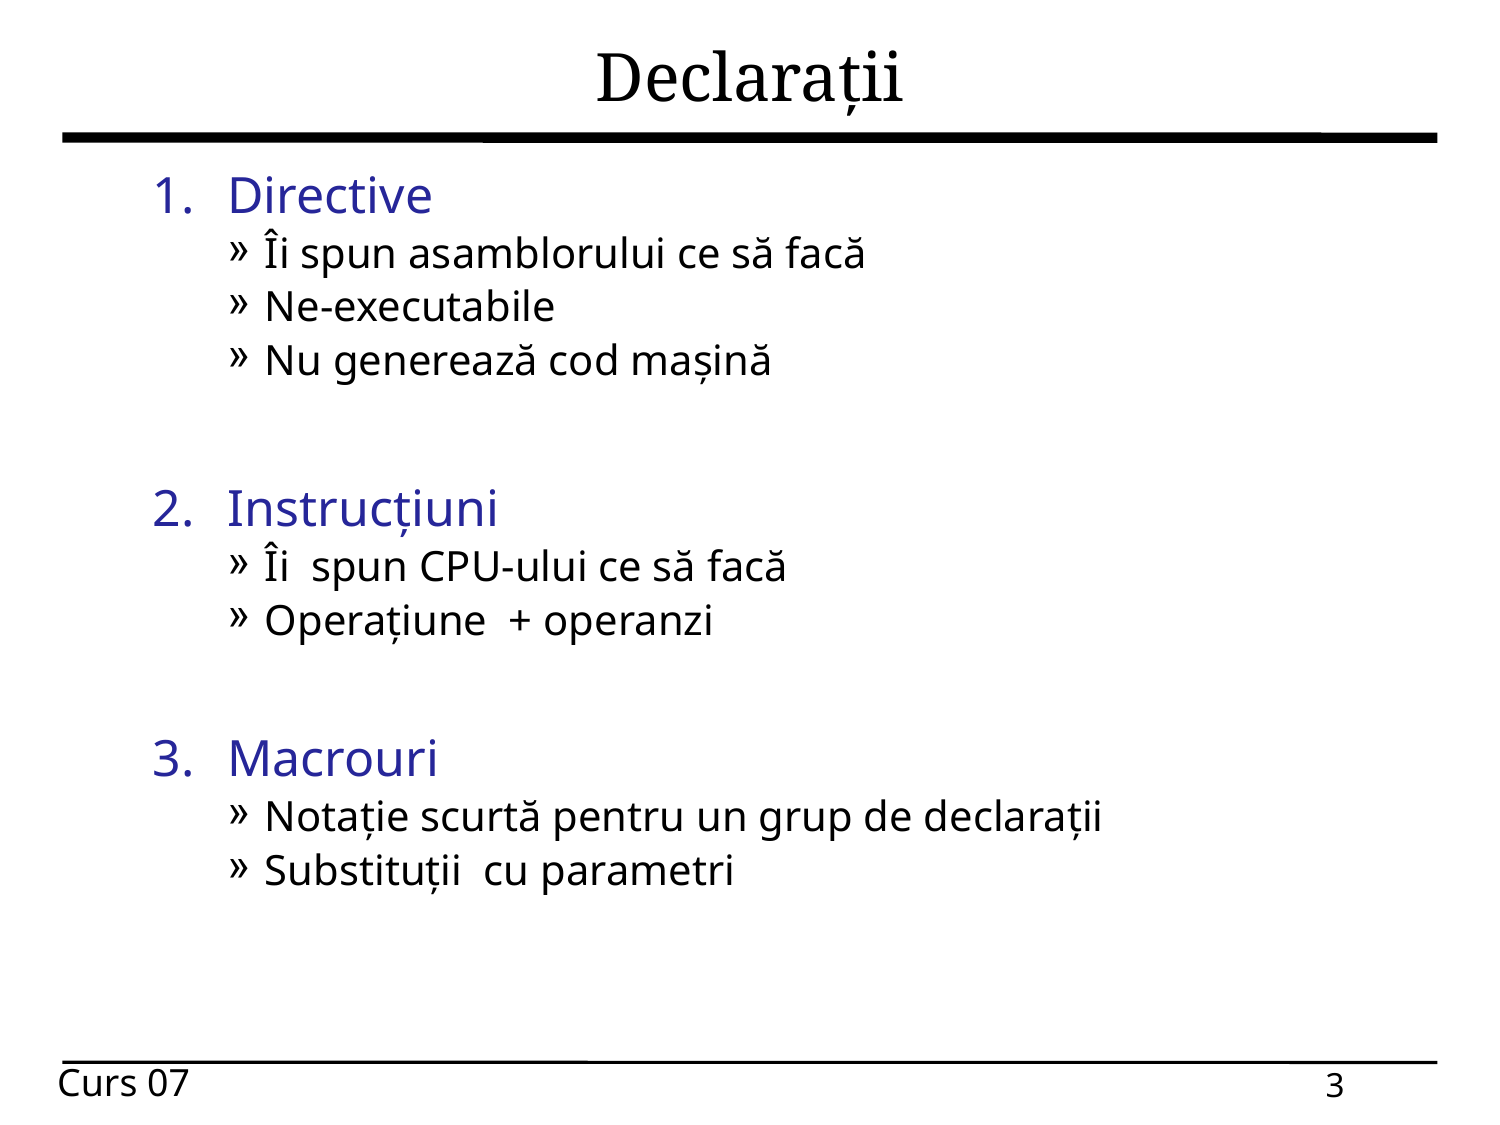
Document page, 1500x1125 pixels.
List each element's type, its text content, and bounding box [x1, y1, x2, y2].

list Directive Îi spun asamblorului ce să facă Ne-executabile Nu generează cod mașină Instrucțiuni Îi spun CPU-ului ce să facă Operațiune + operanzi Macrouri Notație scurtă pentru un grup de declarații Substituții cu parametri [62, 162, 1438, 1051]
title Declarații [62, 24, 1438, 126]
